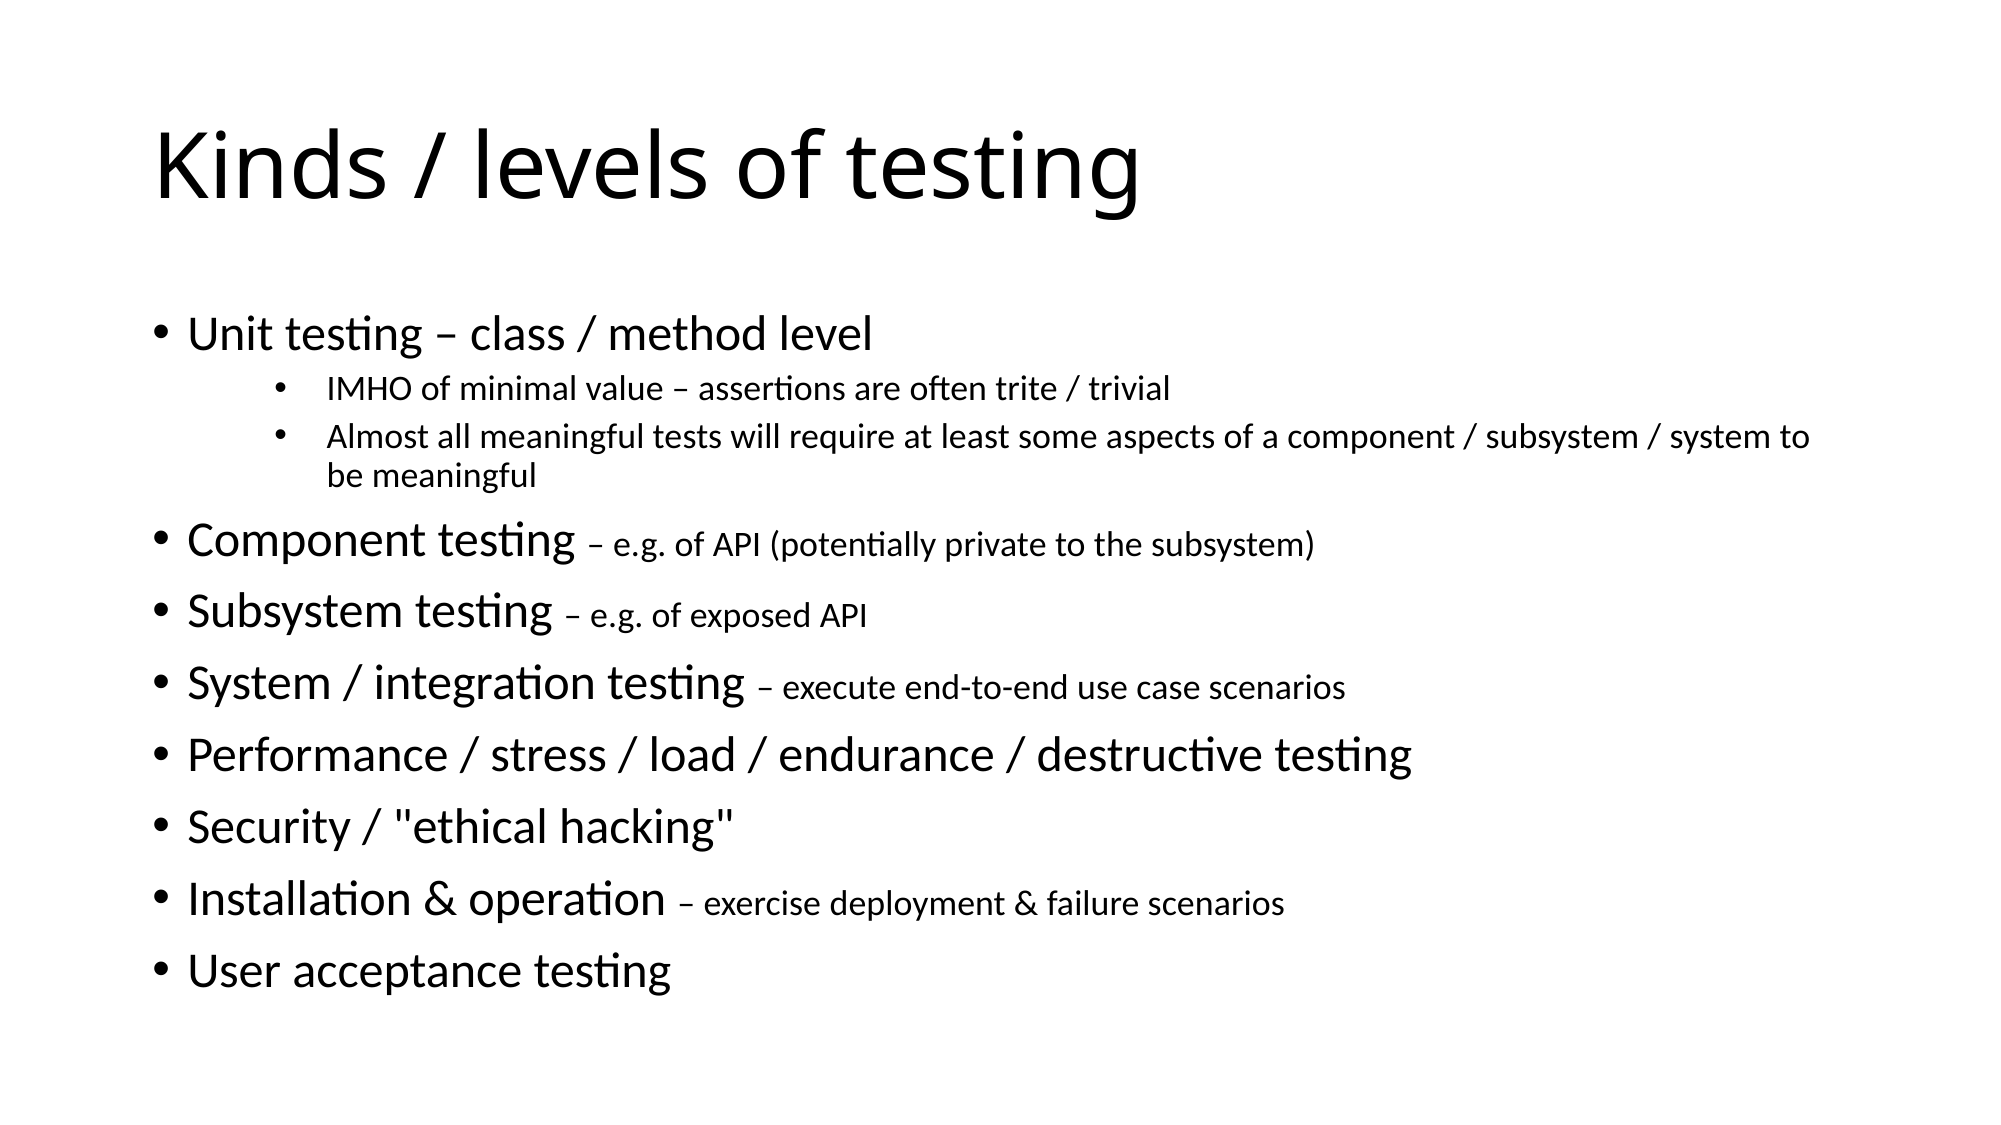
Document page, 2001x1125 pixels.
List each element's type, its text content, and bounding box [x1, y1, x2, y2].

list Unit testing – class / method level IMHO of minimal value – assertions are often trite / trivial Almost all meaningful tests will require at least some aspects of a component / subsystem / system to be meaningful Component testing – e.g. of API (potentially private to the subsystem) Subsystem testing – e.g. of exposed API System / integration testing – execute end-to-end use case scenarios Performance / stress / load / endurance / destructive testing Security / "ethical hacking" Installation & operation – exercise deployment & failure scenarios User acceptance testing [137, 299, 1863, 1014]
title Kinds / levels of testing [137, 59, 1863, 278]
